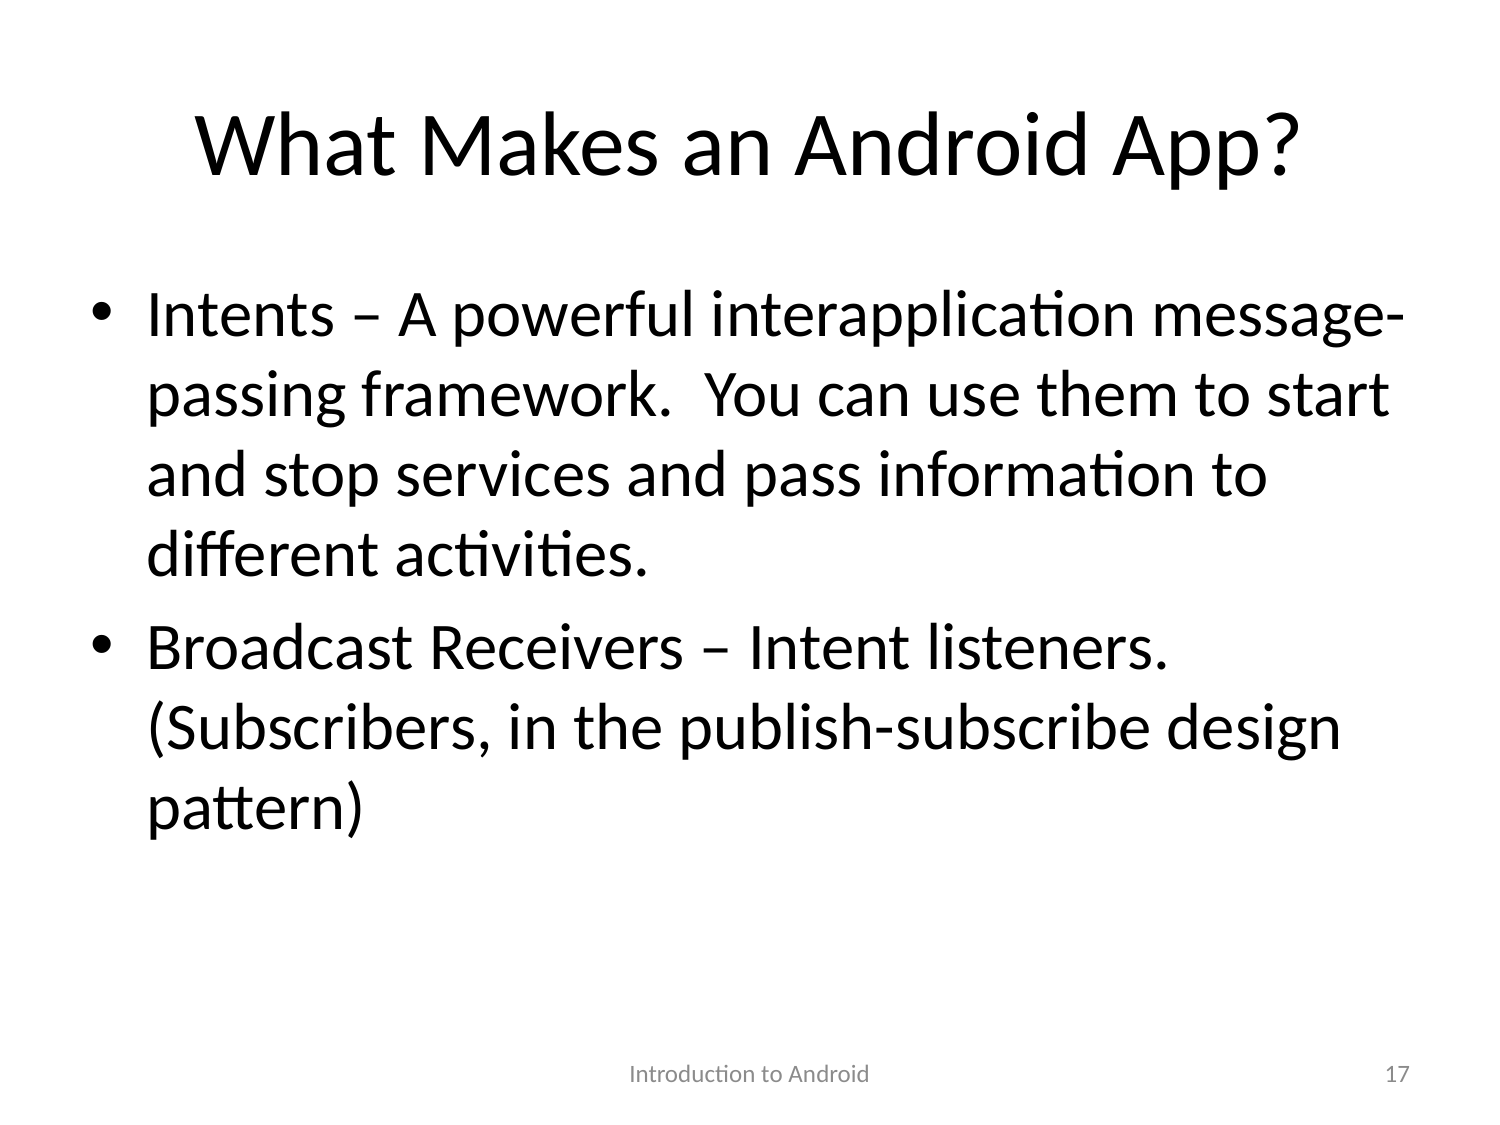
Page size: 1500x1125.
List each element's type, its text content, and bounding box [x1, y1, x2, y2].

list Intents – A powerful interapplication message-passing framework. You can use them to start and stop services and pass information to different activities. Broadcast Receivers – Intent listeners. (Subscribers, in the publish-subscribe design pattern) [75, 262, 1425, 1005]
slide_number 17 [1074, 1042, 1425, 1103]
title What Makes an Android App? [75, 45, 1425, 233]
footer Introduction to Android [512, 1042, 988, 1103]
